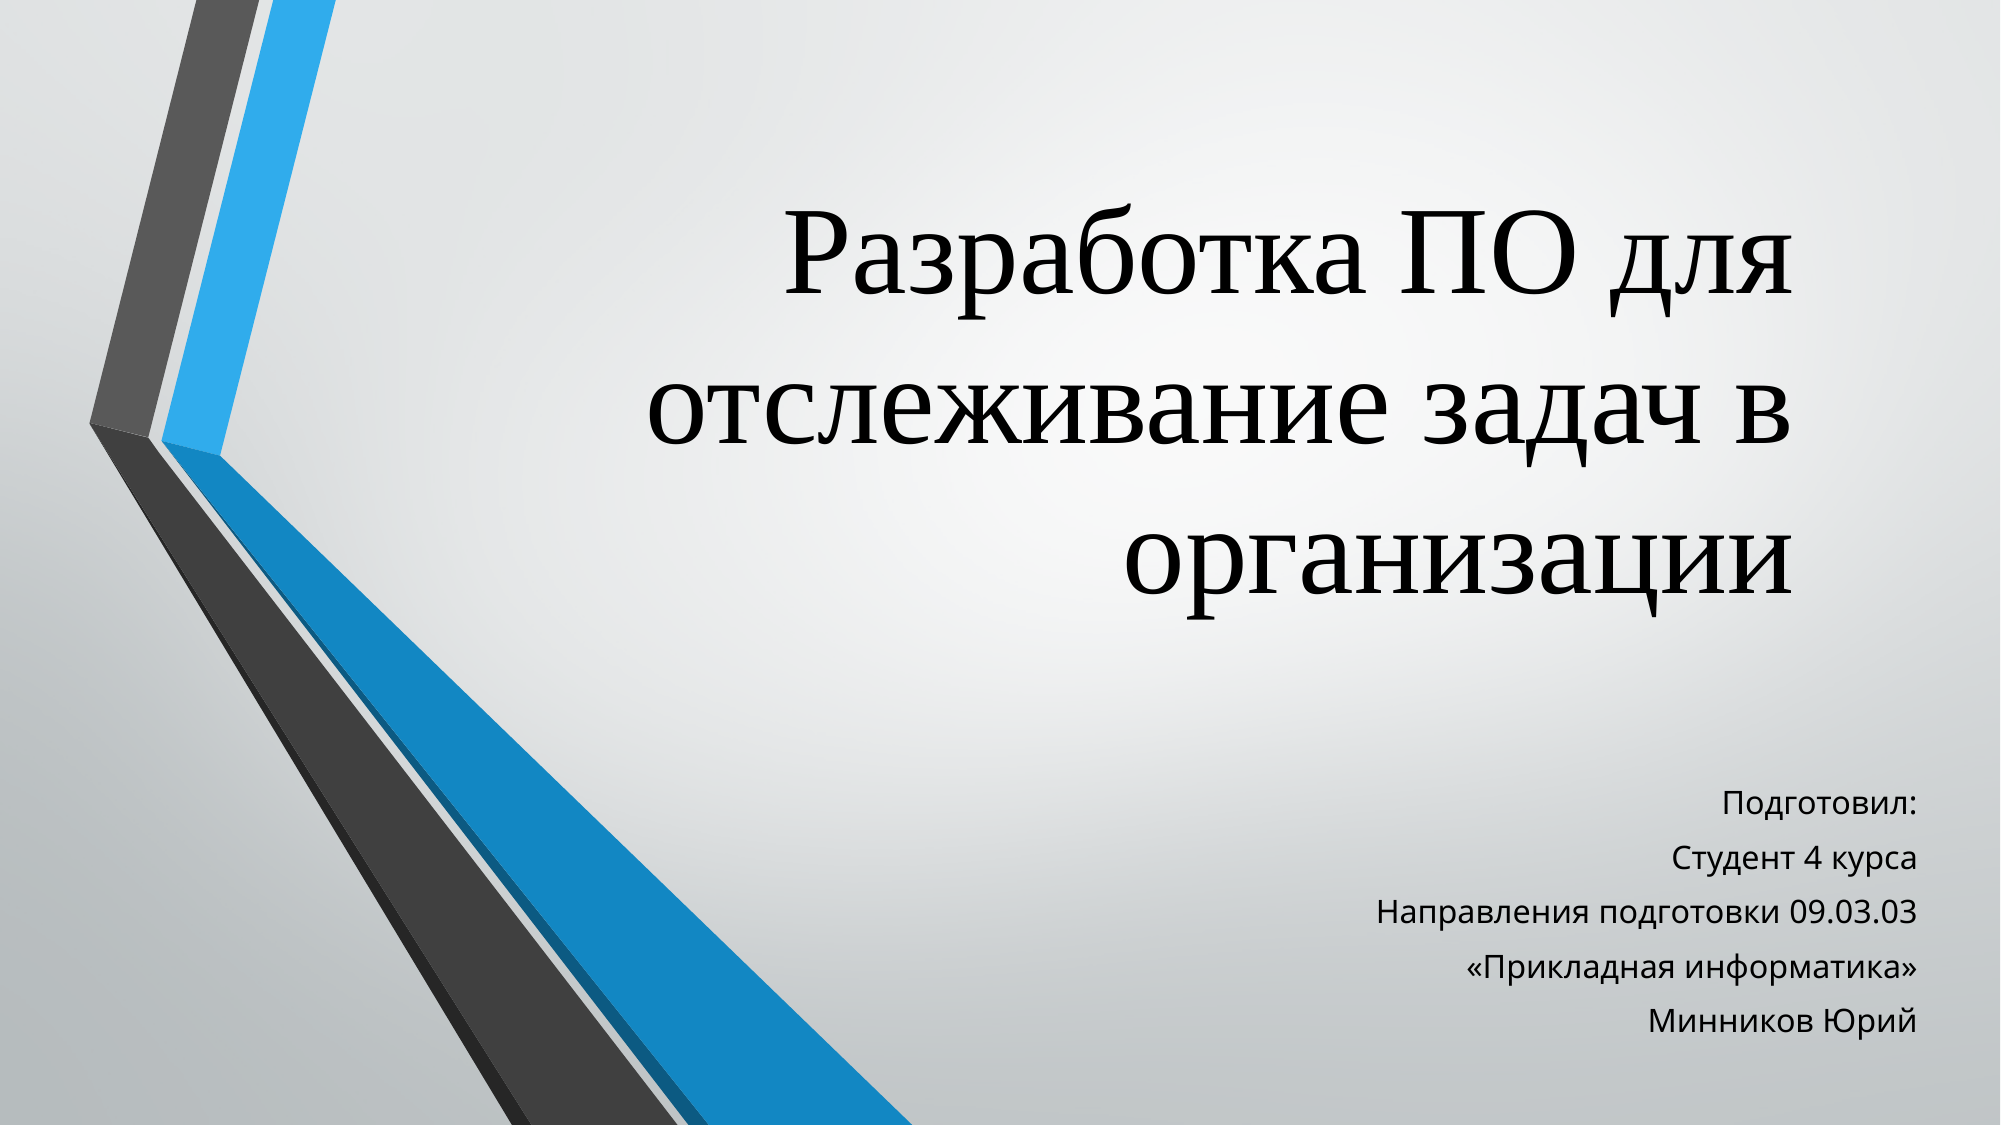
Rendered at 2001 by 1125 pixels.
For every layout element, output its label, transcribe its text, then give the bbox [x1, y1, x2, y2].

title Разработка ПО для отслеживание задач в организации [224, 199, 1810, 626]
subtitle Подготовил: Студент 4 курса Направления подготовки 09.03.03 «Прикладная информатика» Минников Юрий [432, 774, 1933, 1047]
